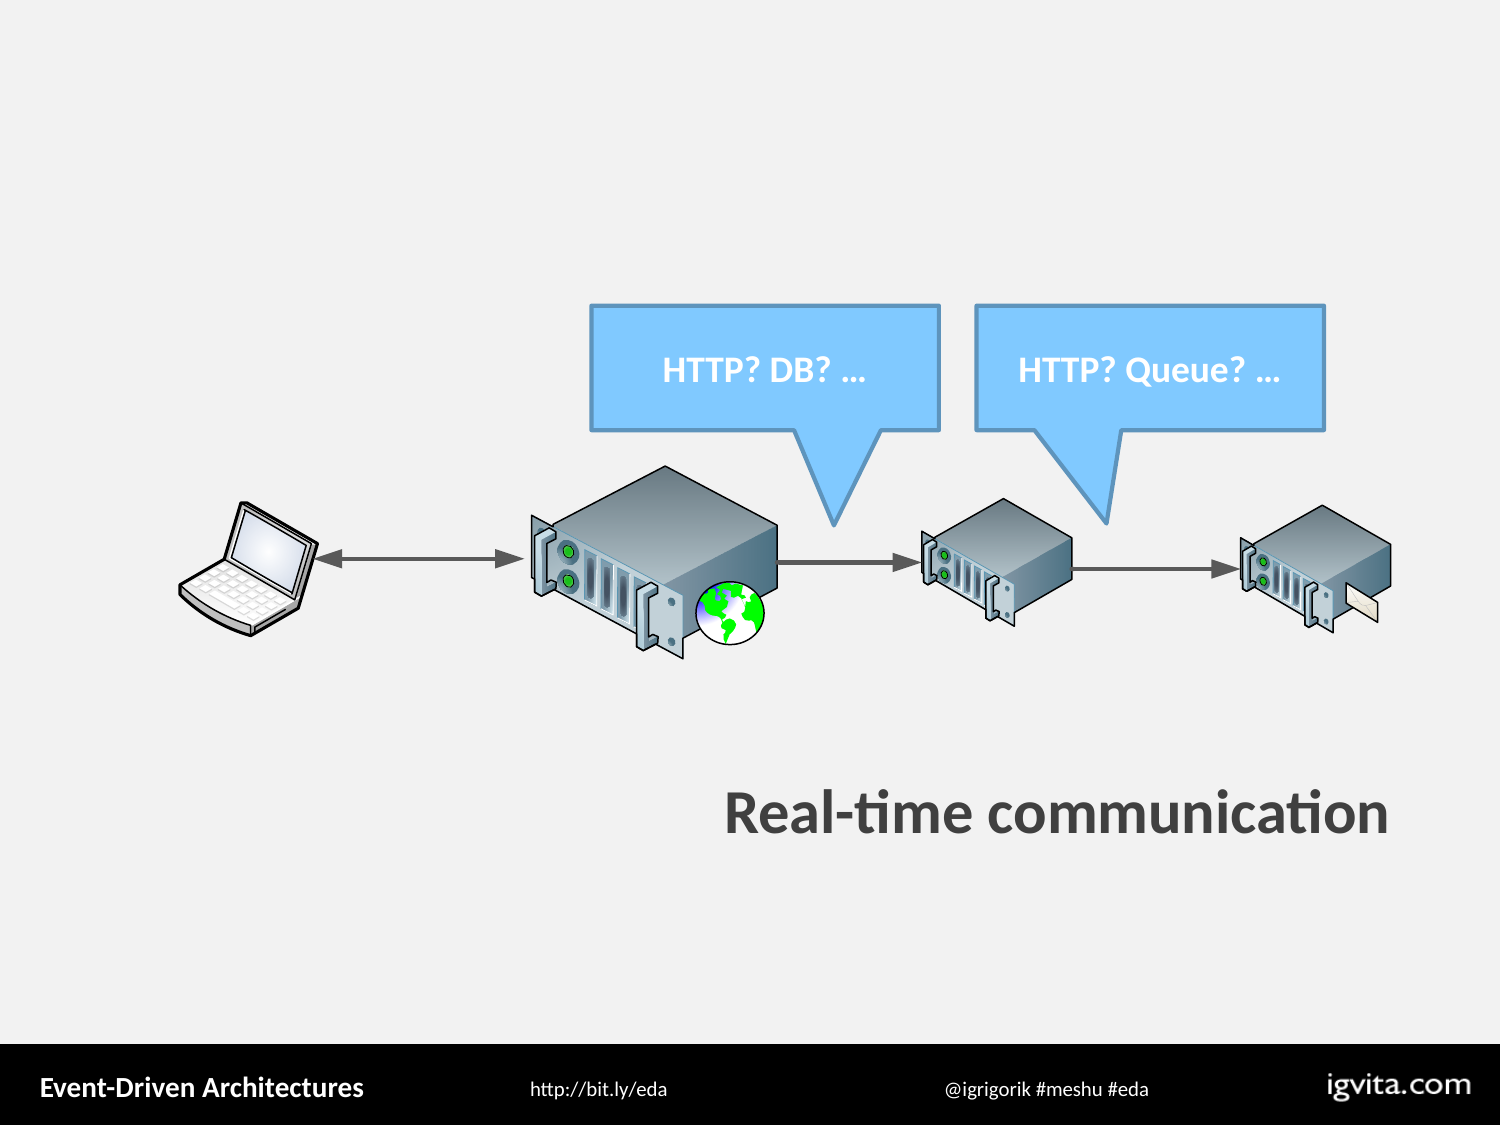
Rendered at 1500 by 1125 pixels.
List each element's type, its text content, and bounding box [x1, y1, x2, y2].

picture [175, 462, 1394, 663]
text_box HTTP? Queue? … [974, 303, 1327, 461]
list Real-time communication [130, 607, 1406, 854]
text_box HTTP? DB? … [589, 303, 941, 461]
picture [1323, 1070, 1475, 1105]
